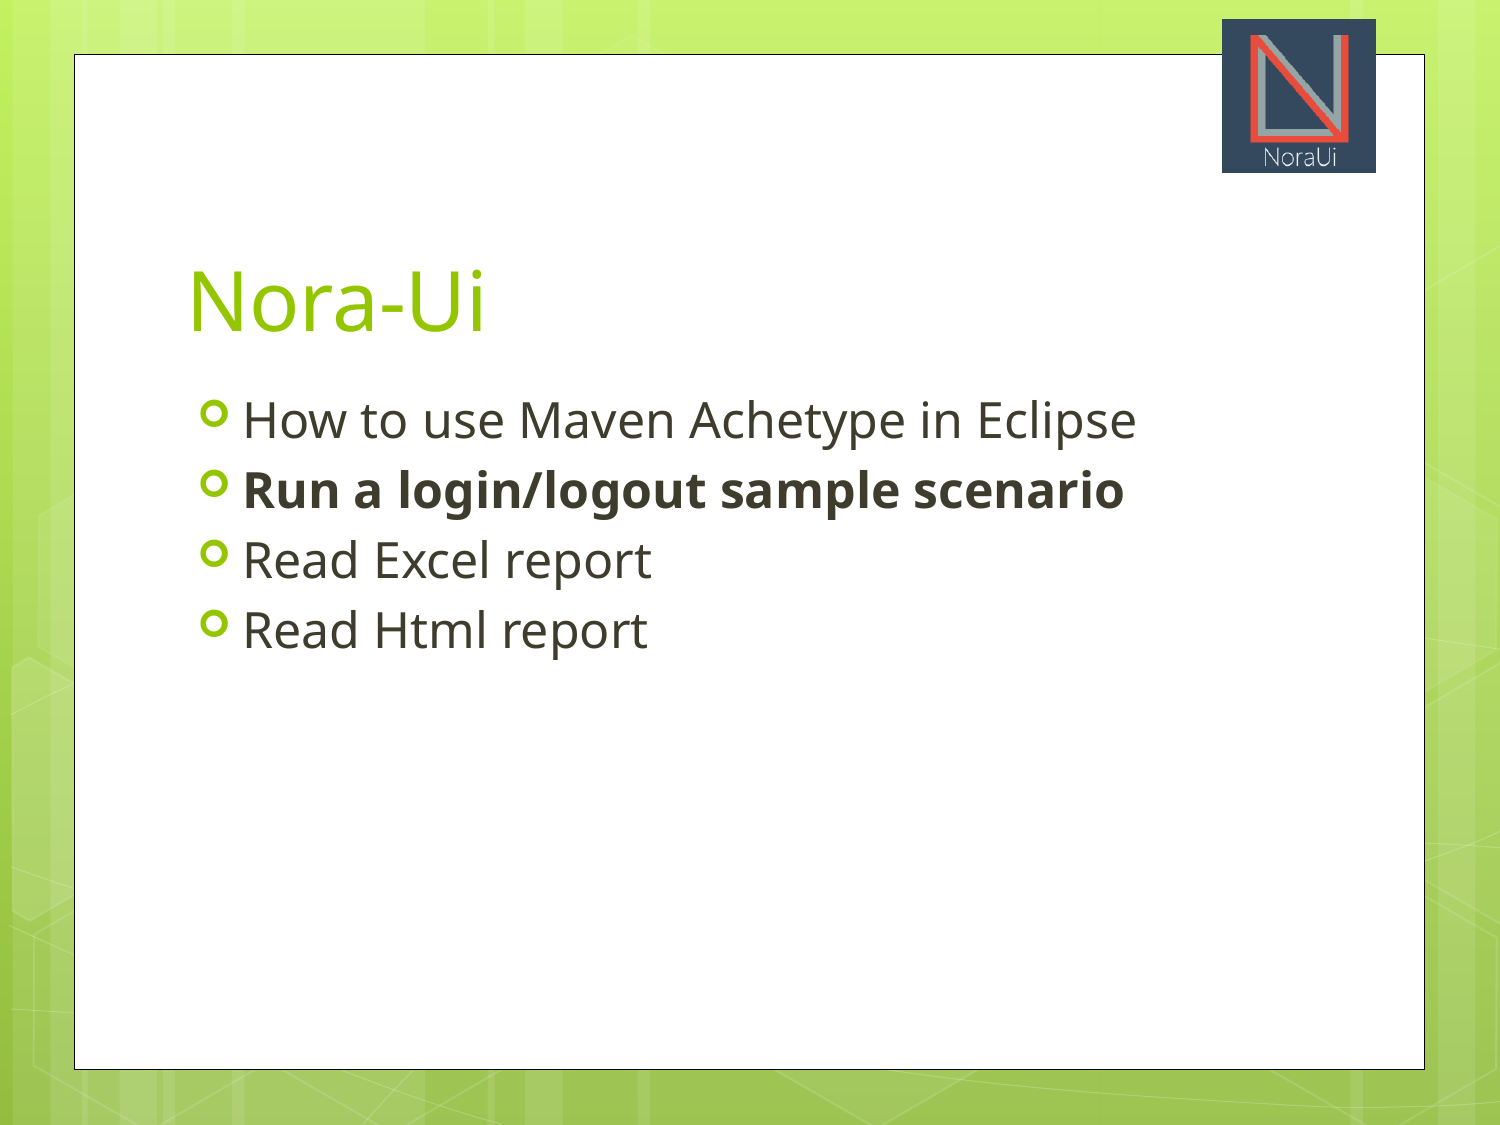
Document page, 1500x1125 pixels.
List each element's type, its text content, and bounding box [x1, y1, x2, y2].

list How to use Maven Achetype in Eclipse Run a login/logout sample scenario Read Excel report Read Html report [171, 381, 1283, 957]
title Nora-Ui [171, 168, 1324, 357]
picture [1222, 18, 1377, 173]
